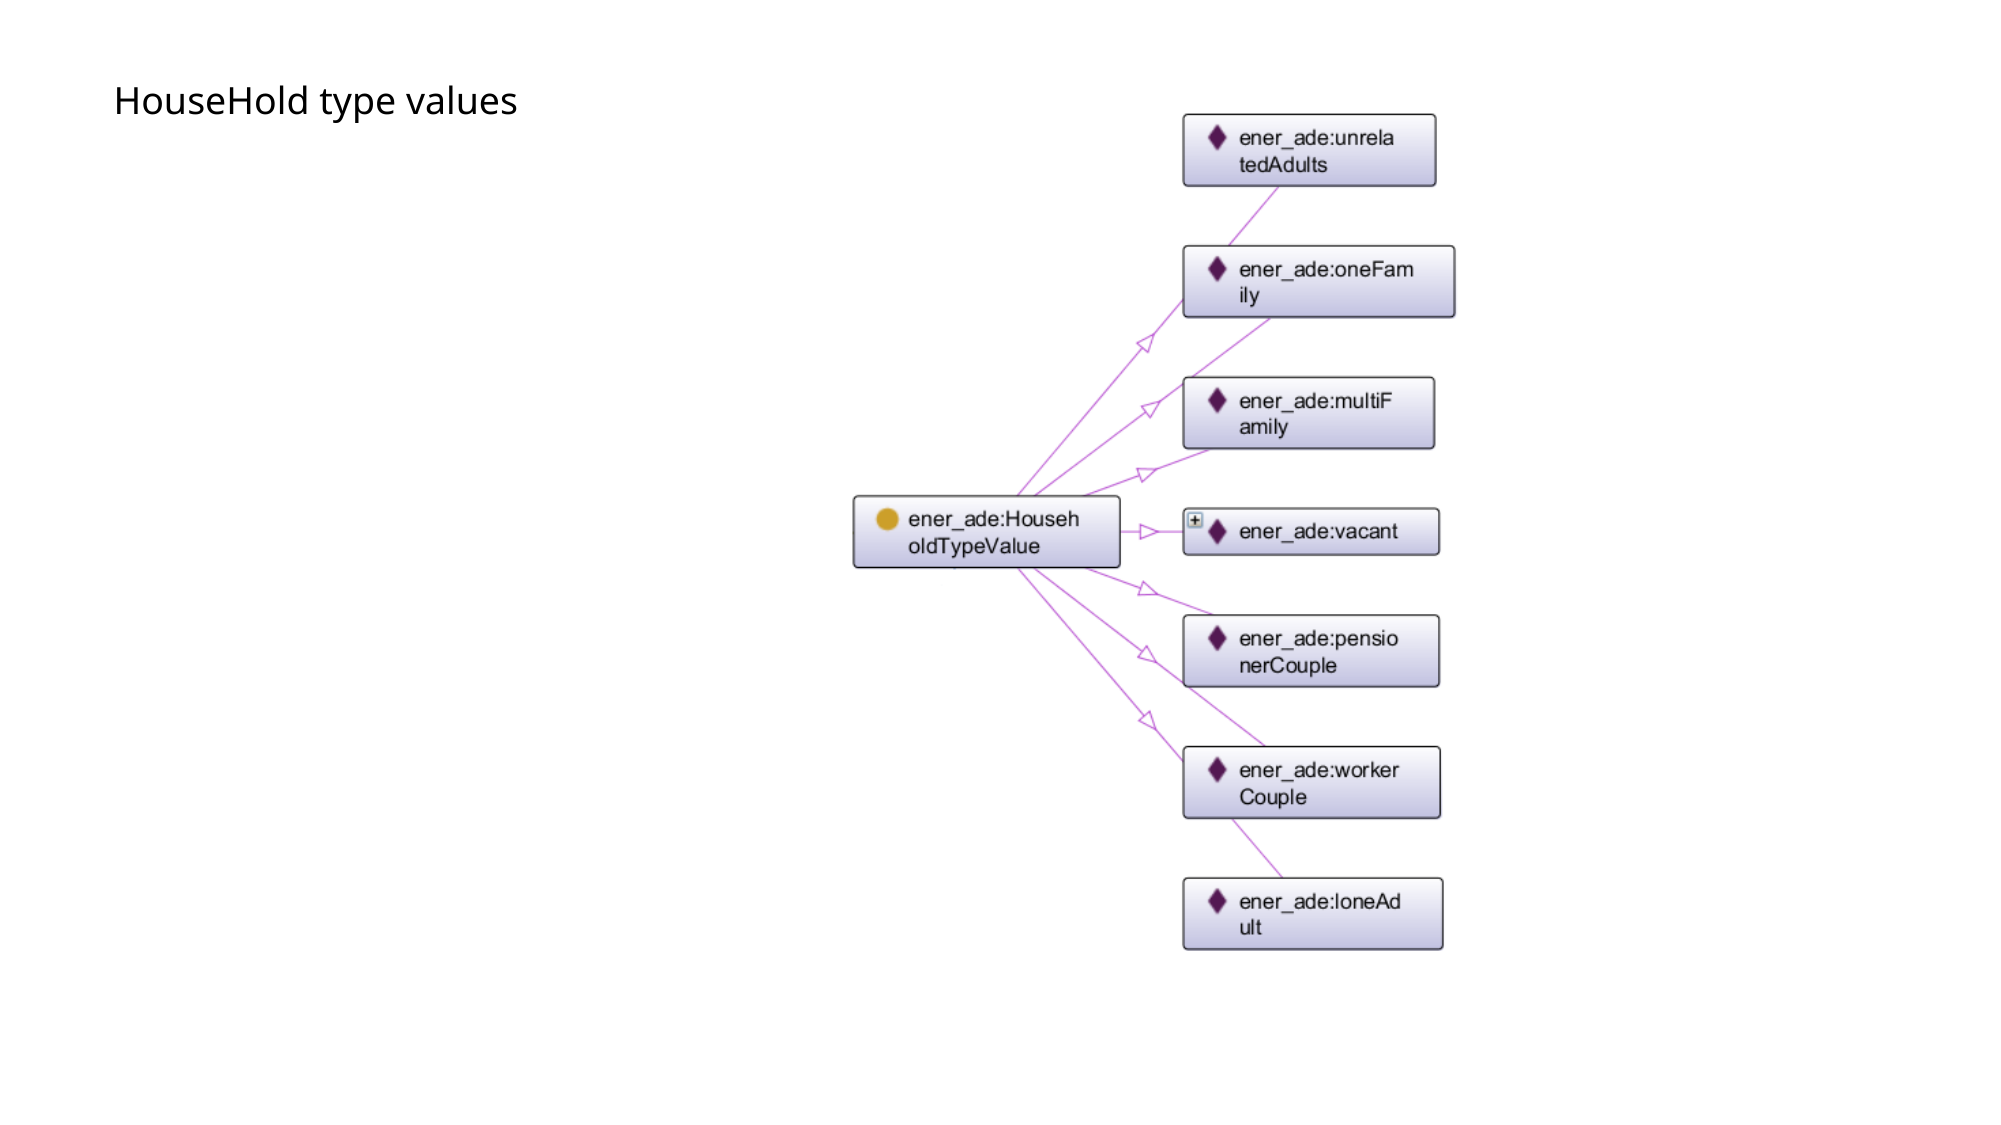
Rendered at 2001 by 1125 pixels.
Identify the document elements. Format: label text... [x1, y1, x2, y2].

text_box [835, 102, 1580, 993]
text_box HouseHold type values [98, 69, 534, 130]
